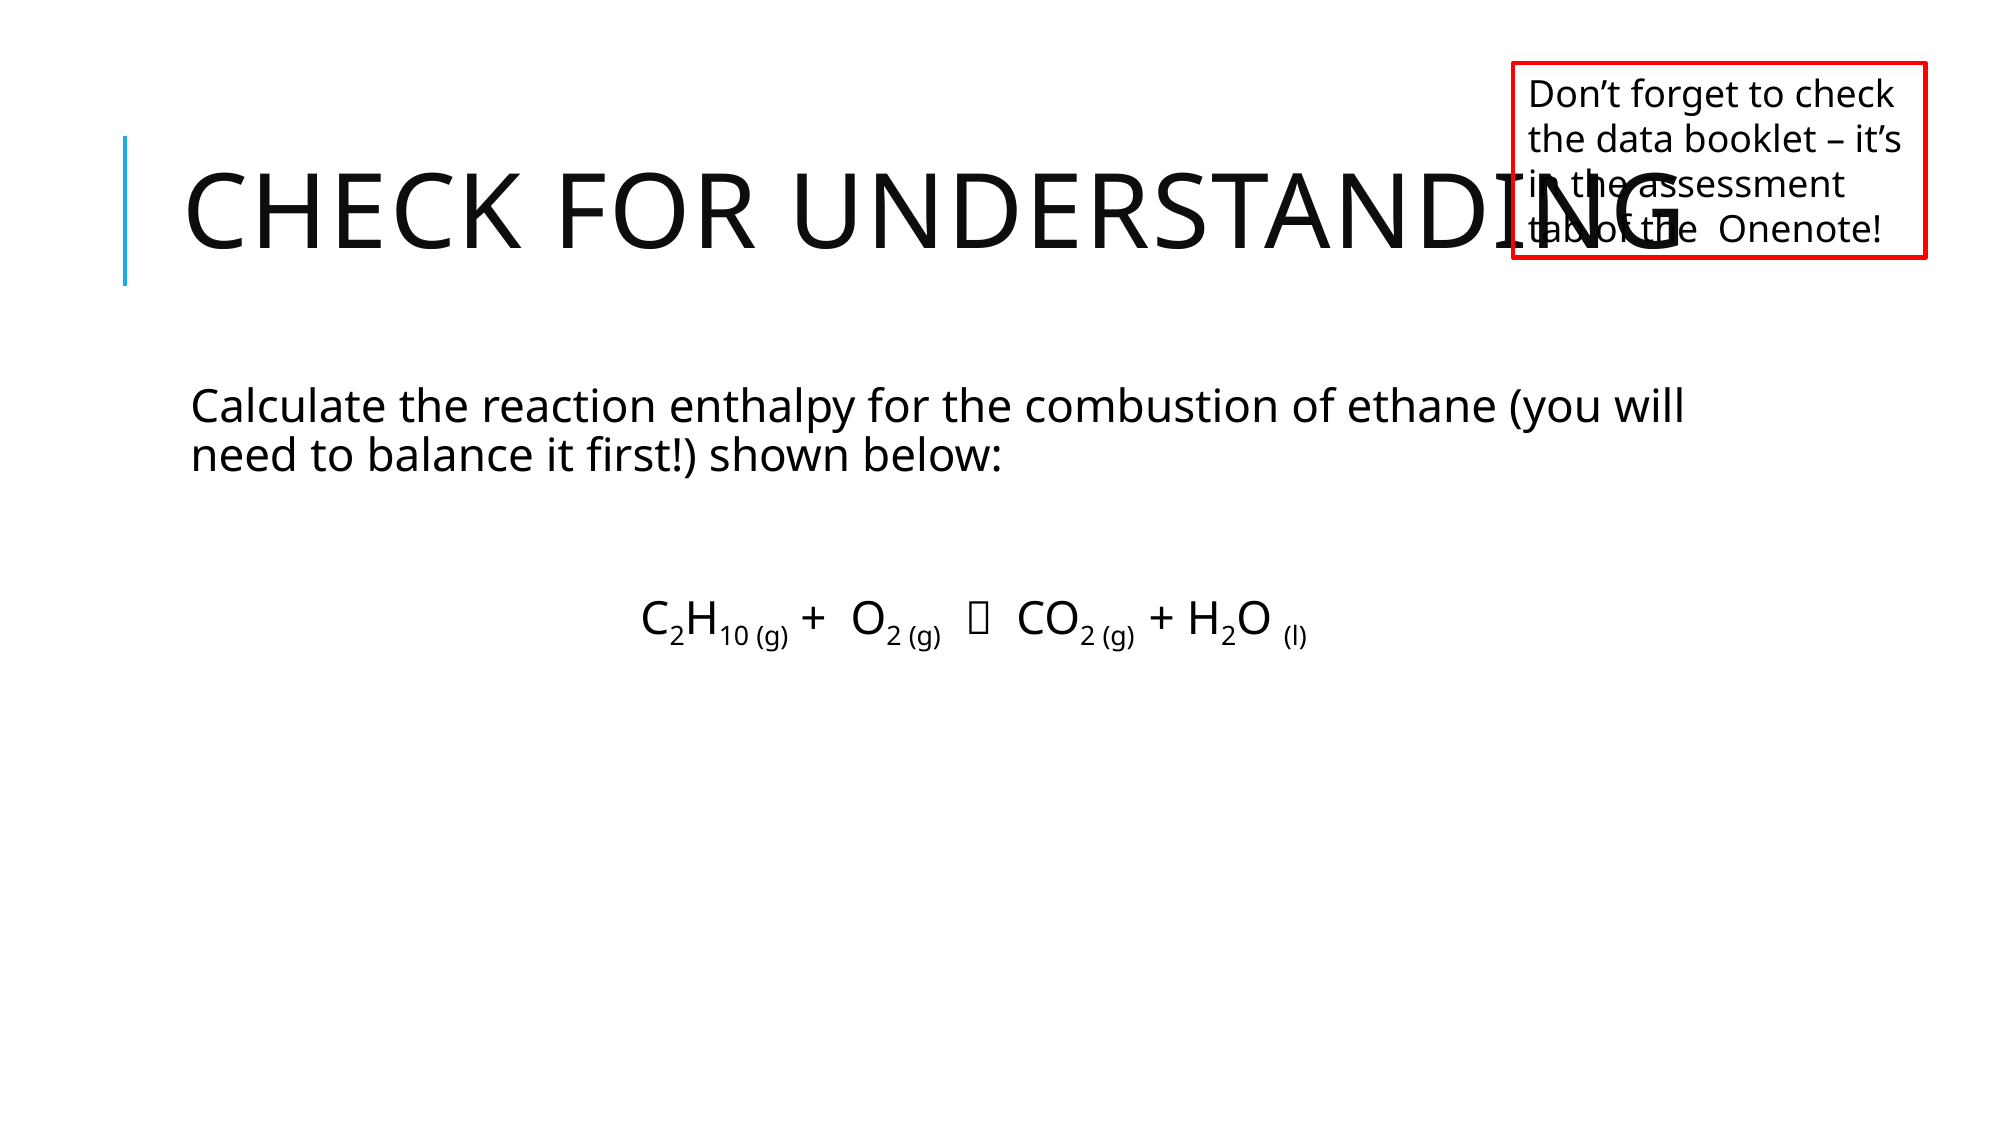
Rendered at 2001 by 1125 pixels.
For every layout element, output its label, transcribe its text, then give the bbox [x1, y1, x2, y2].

list Calculate the reaction enthalpy for the combustion of ethane (you will need to balance it first!) shown below: C2H10 (g) + O2 (g)  CO2 (g) + H2O (l) [168, 375, 1763, 1035]
title Check for Understanding [168, 96, 1763, 342]
text_box Don’t forget to check the data booklet – it’s in the assessment tab of the Onenote! [1513, 62, 1926, 258]
